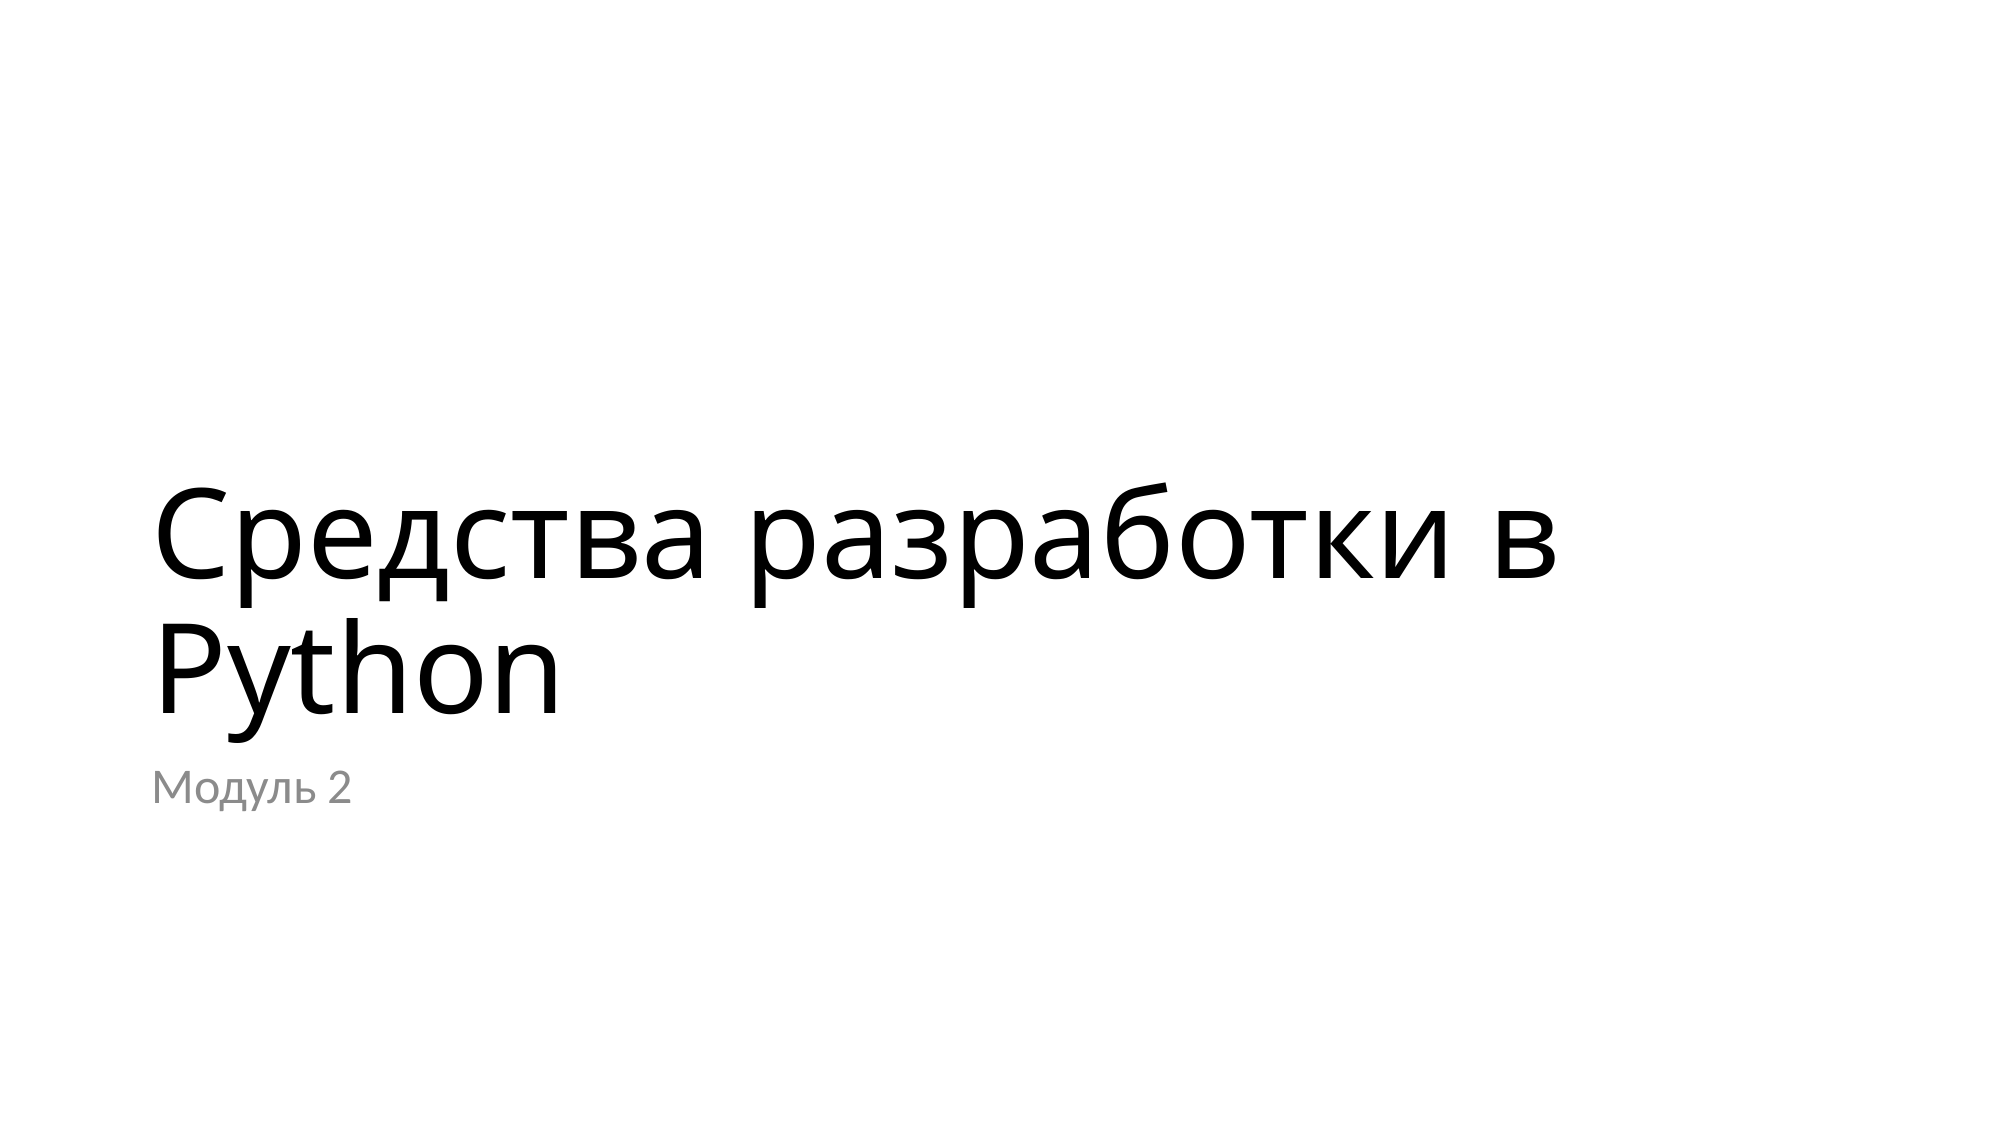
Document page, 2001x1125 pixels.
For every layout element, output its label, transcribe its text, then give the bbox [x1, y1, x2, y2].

list Модуль 2 [136, 752, 1862, 999]
title Средства разработки в Python [136, 280, 1862, 749]
